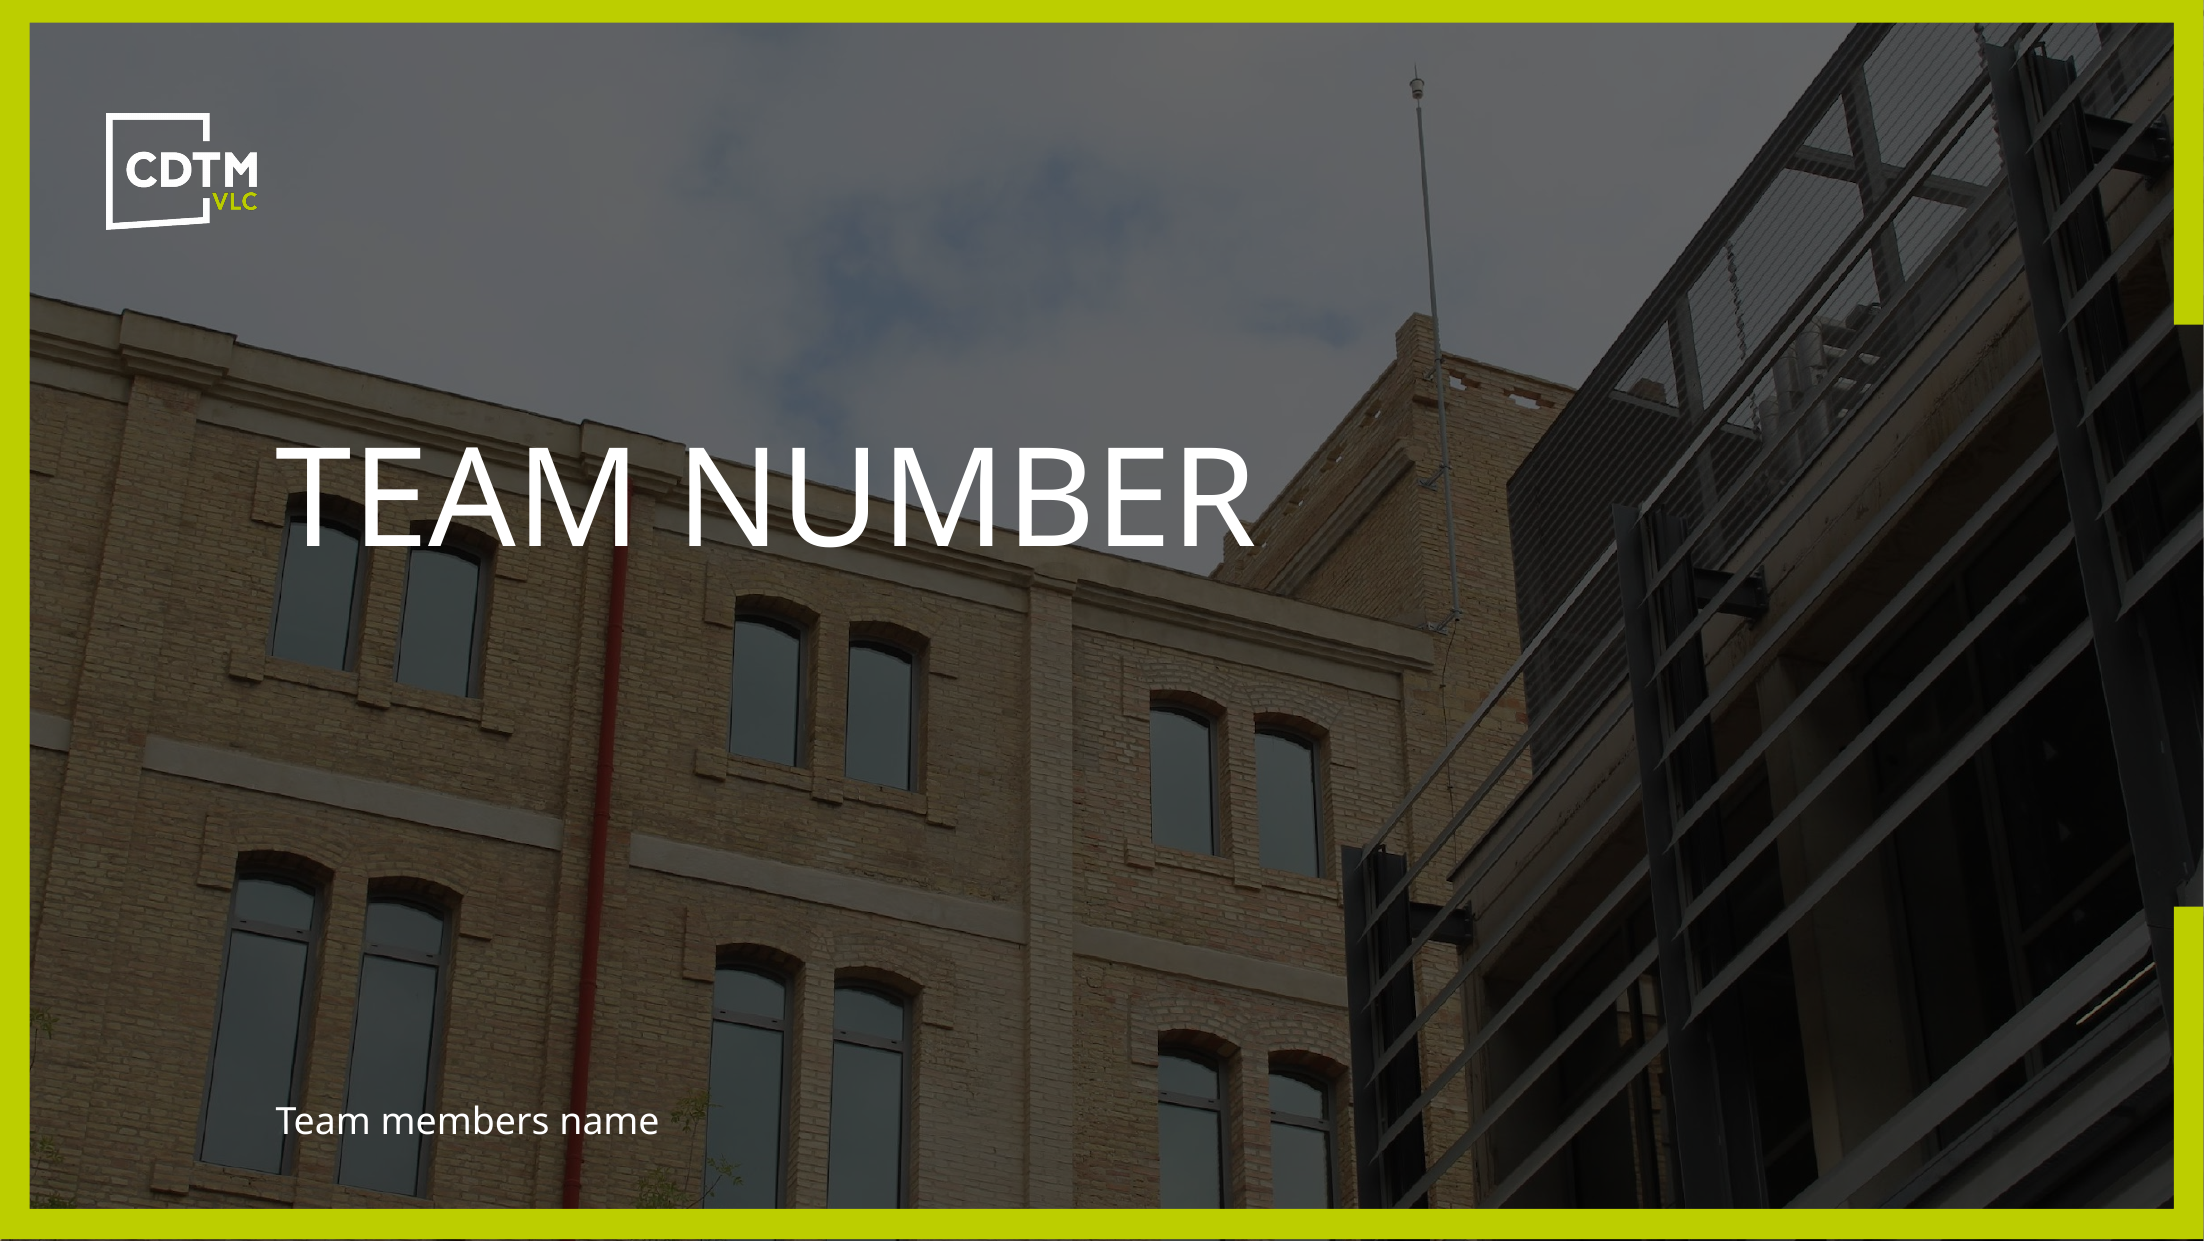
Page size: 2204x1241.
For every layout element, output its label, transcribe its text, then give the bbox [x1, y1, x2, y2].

title TEAM NUMBER [275, 414, 1991, 570]
picture [30, 23, 2204, 1208]
list Team members name [275, 1082, 1432, 1184]
